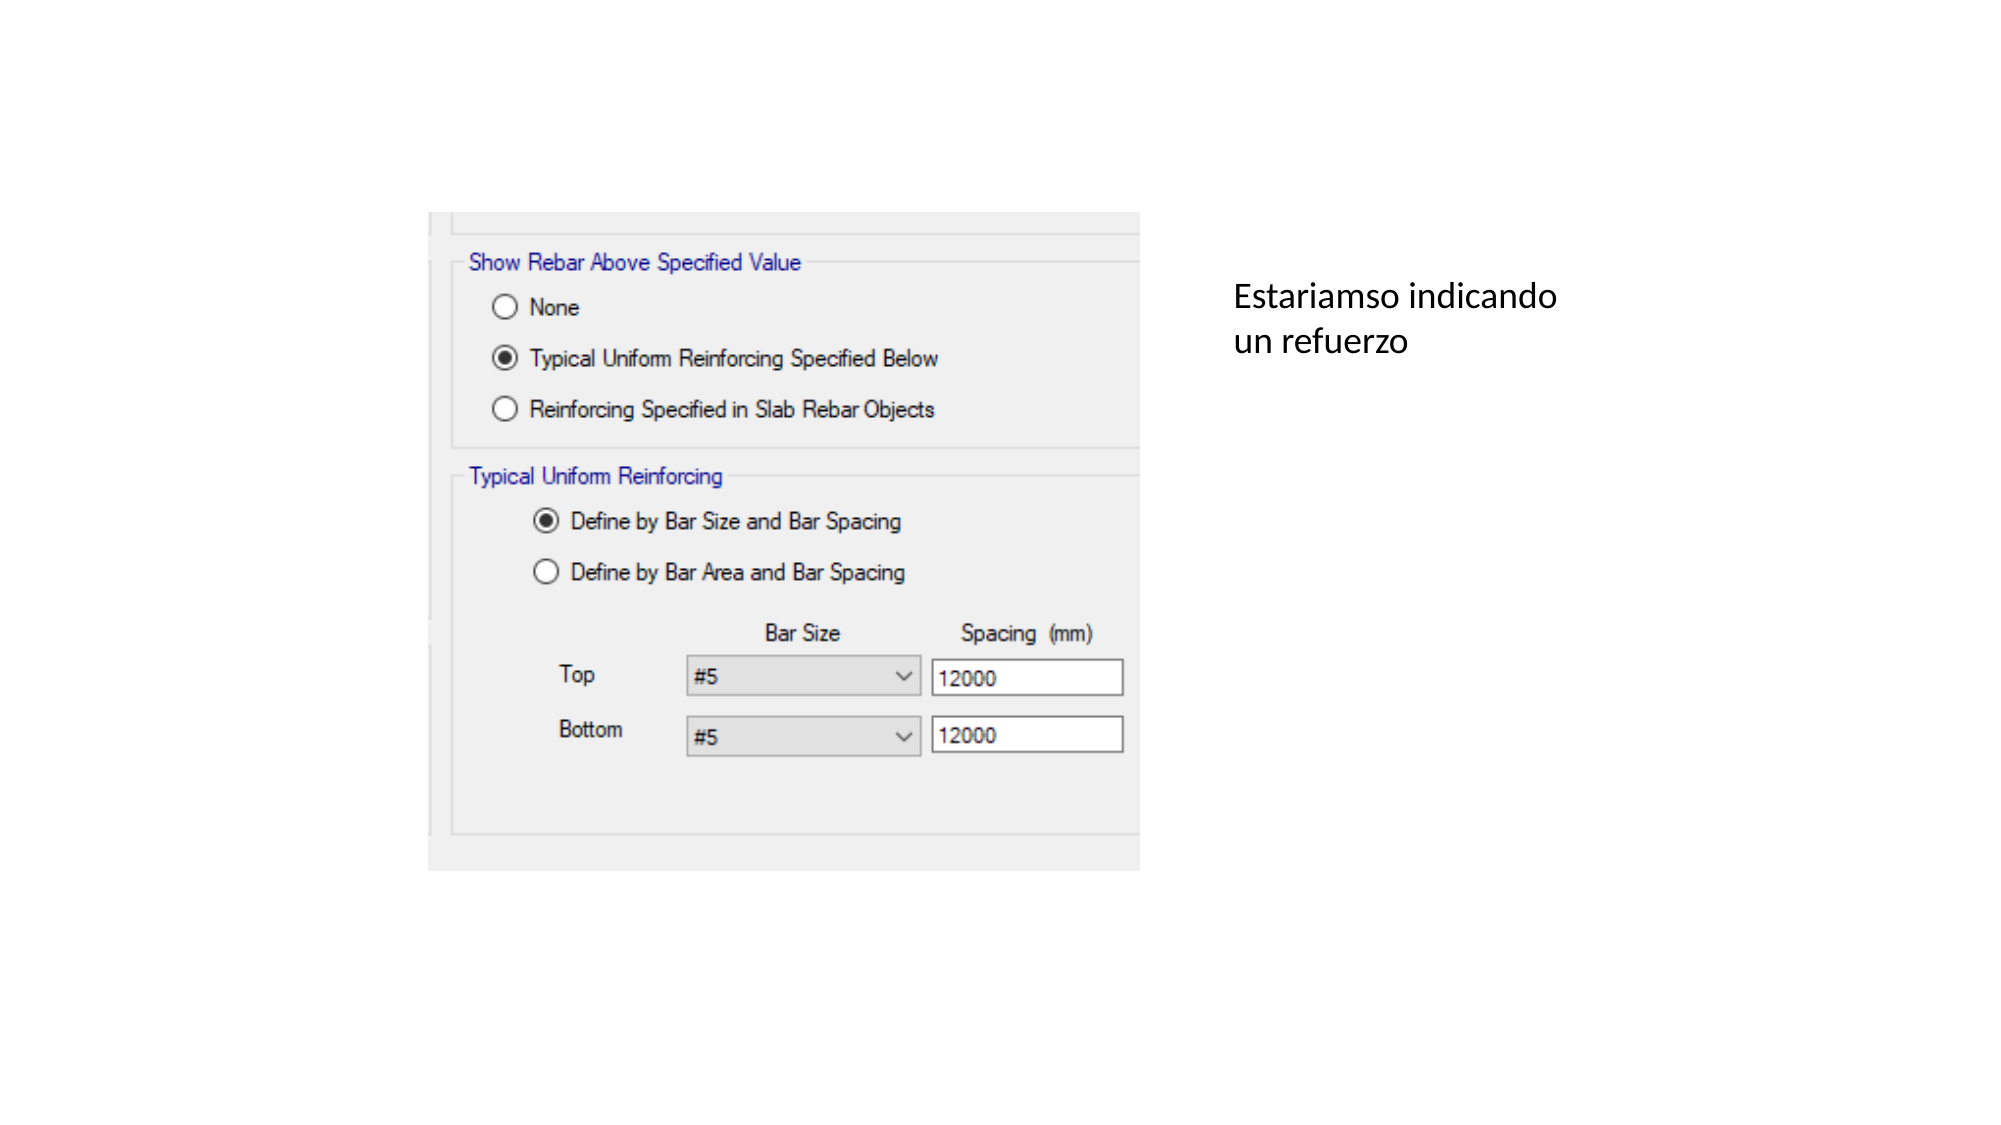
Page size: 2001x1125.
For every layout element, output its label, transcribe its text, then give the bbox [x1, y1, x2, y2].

text_box Estariamso indicando un refuerzo [1218, 263, 1617, 369]
picture [428, 212, 1140, 871]
